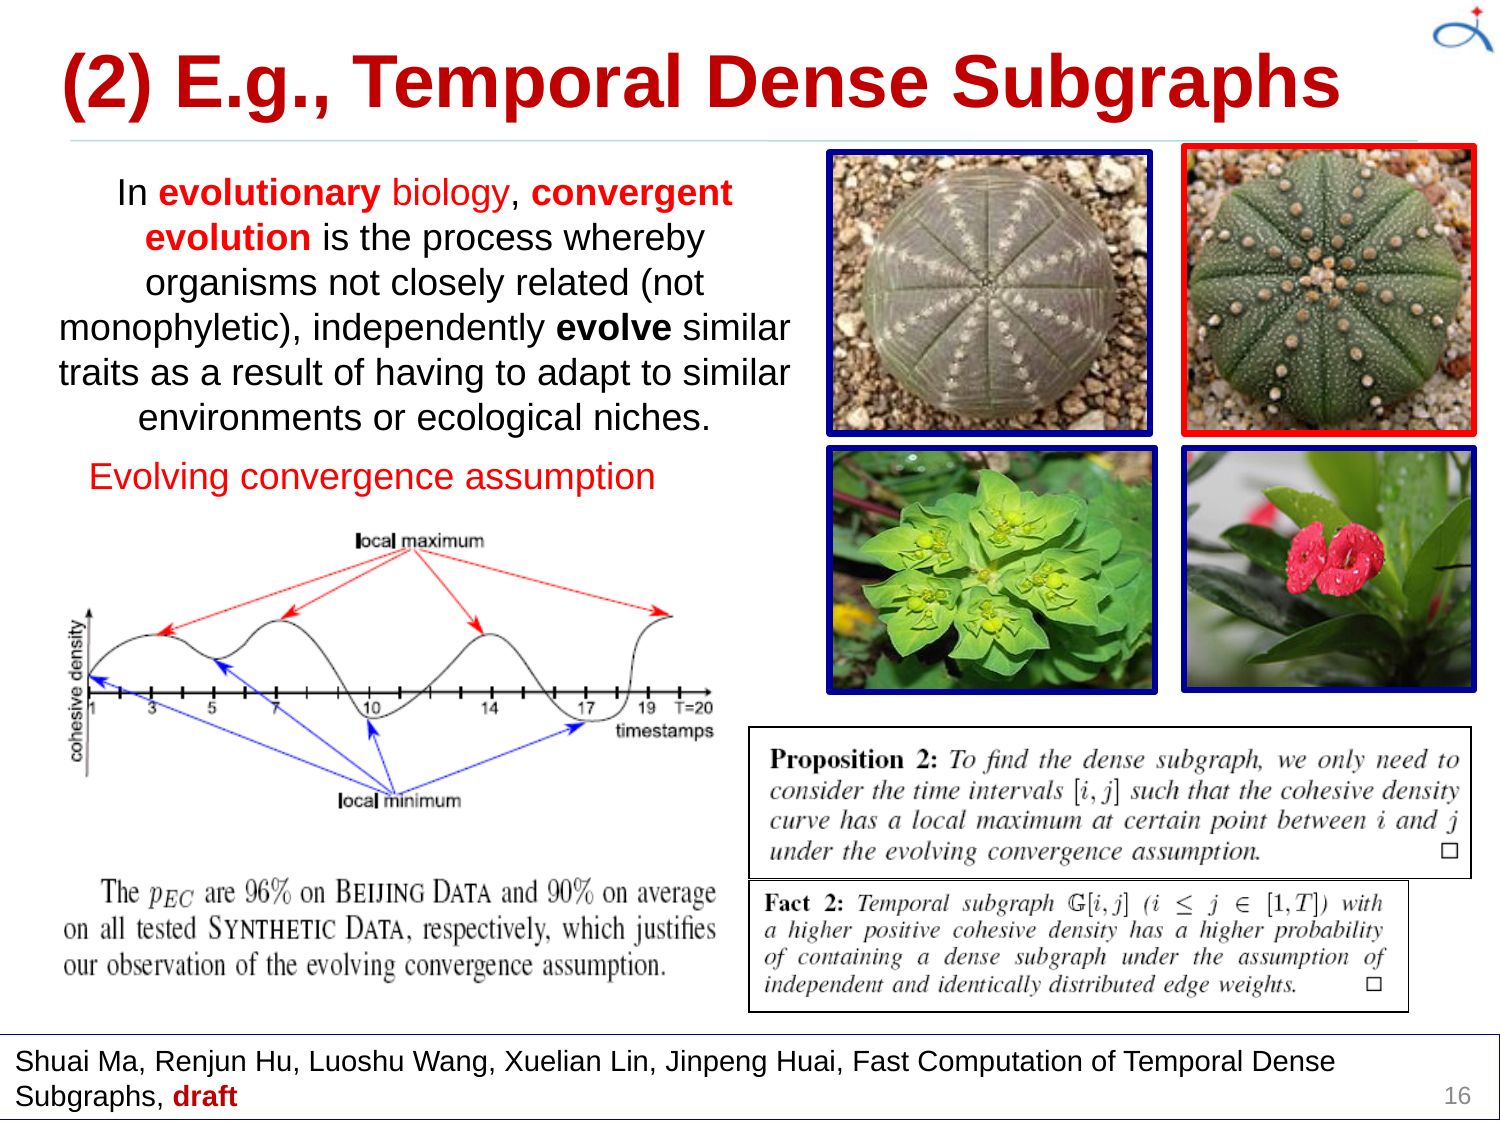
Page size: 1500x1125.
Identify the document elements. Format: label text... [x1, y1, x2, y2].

title (2) E.g., Temporal Dense Subgraphs [46, 11, 1419, 143]
text_box In evolutionary biology, convergent evolution is the process whereby organisms not closely related (not monophyletic), independently evolve similar traits as a result of having to adapt to similar environments or ecological niches. [41, 160, 809, 446]
picture [1186, 148, 1471, 155]
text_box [749, 727, 1471, 1012]
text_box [832, 155, 1471, 689]
picture [64, 854, 727, 988]
picture [1432, 5, 1495, 55]
text_box Shuai Ma, Renjun Hu, Luoshu Wang, Xuelian Lin, Jinpeng Huai, Fast Computation of Temporal Dense Subgraphs, draft [0, 1034, 1500, 1120]
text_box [0, 444, 794, 826]
slide_number 16 [1136, 1120, 1487, 1125]
